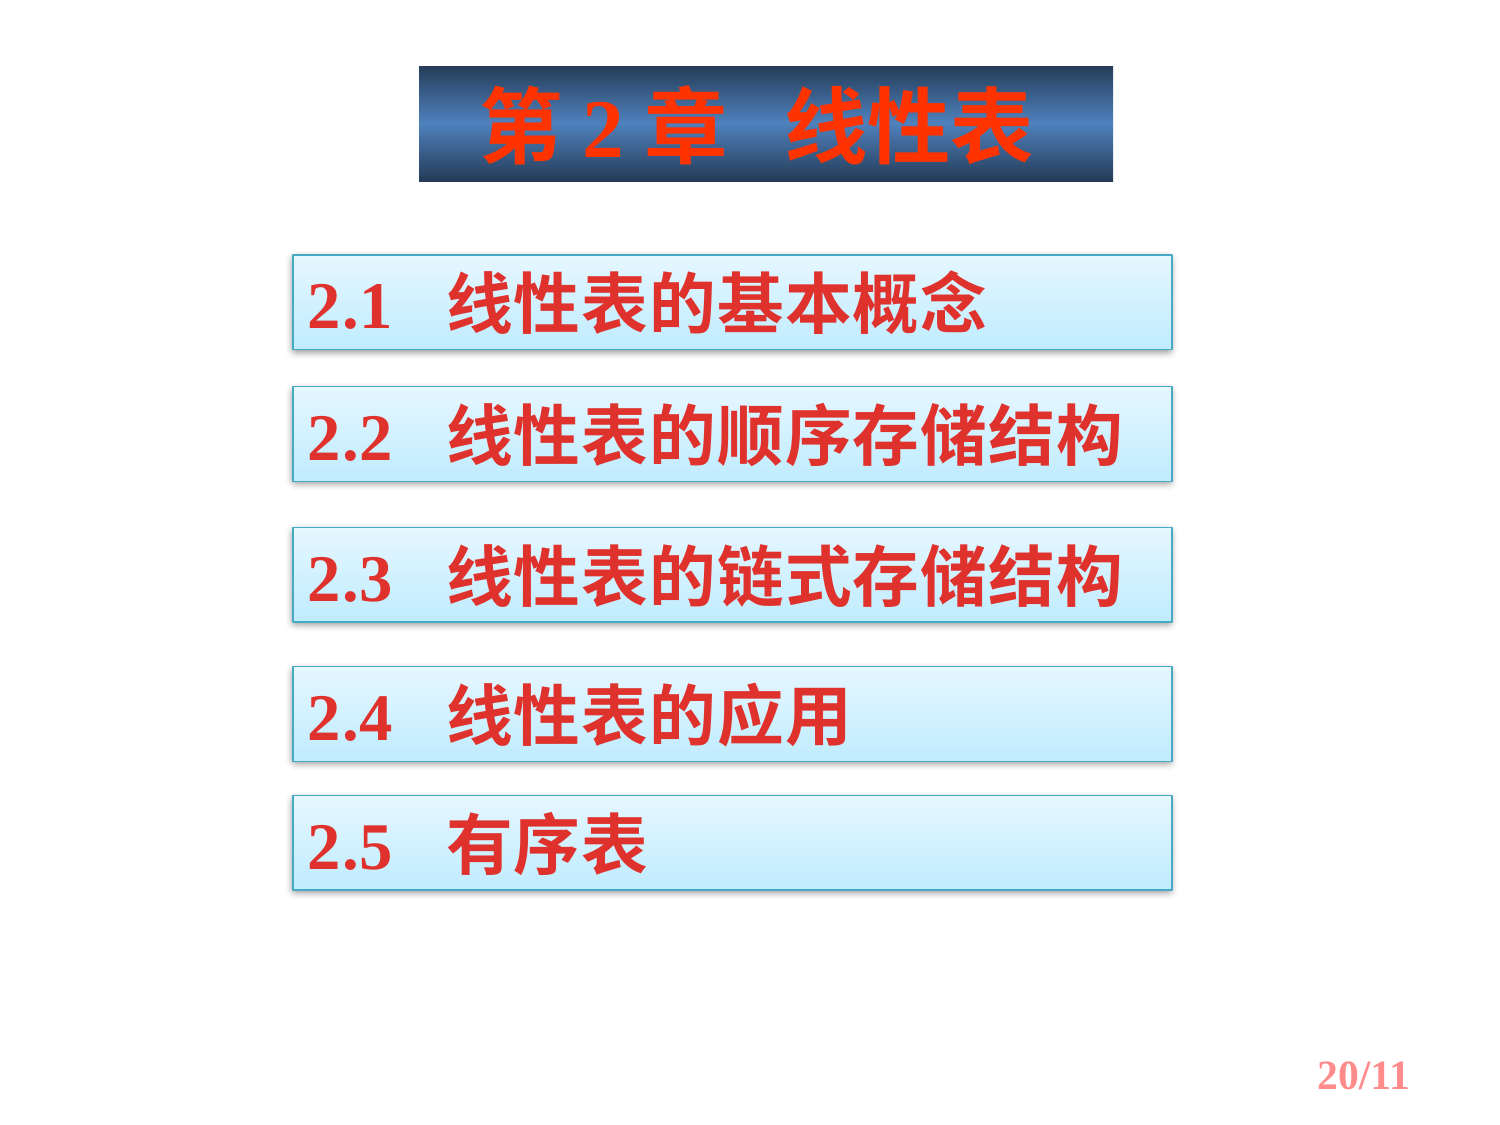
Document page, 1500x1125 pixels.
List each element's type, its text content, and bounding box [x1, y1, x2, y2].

text_box 2.1 线性表的基本概念 [292, 254, 1173, 350]
text_box 2.4 线性表的应用 [292, 666, 1173, 762]
text_box 第2章 线性表 [419, 66, 1114, 182]
text_box 2.3 线性表的链式存储结构 [292, 527, 1173, 623]
text_box 2.5 有序表 [292, 795, 1173, 891]
text_box 2.2 线性表的顺序存储结构 [292, 386, 1173, 482]
slide_number /11 [1074, 1042, 1425, 1103]
